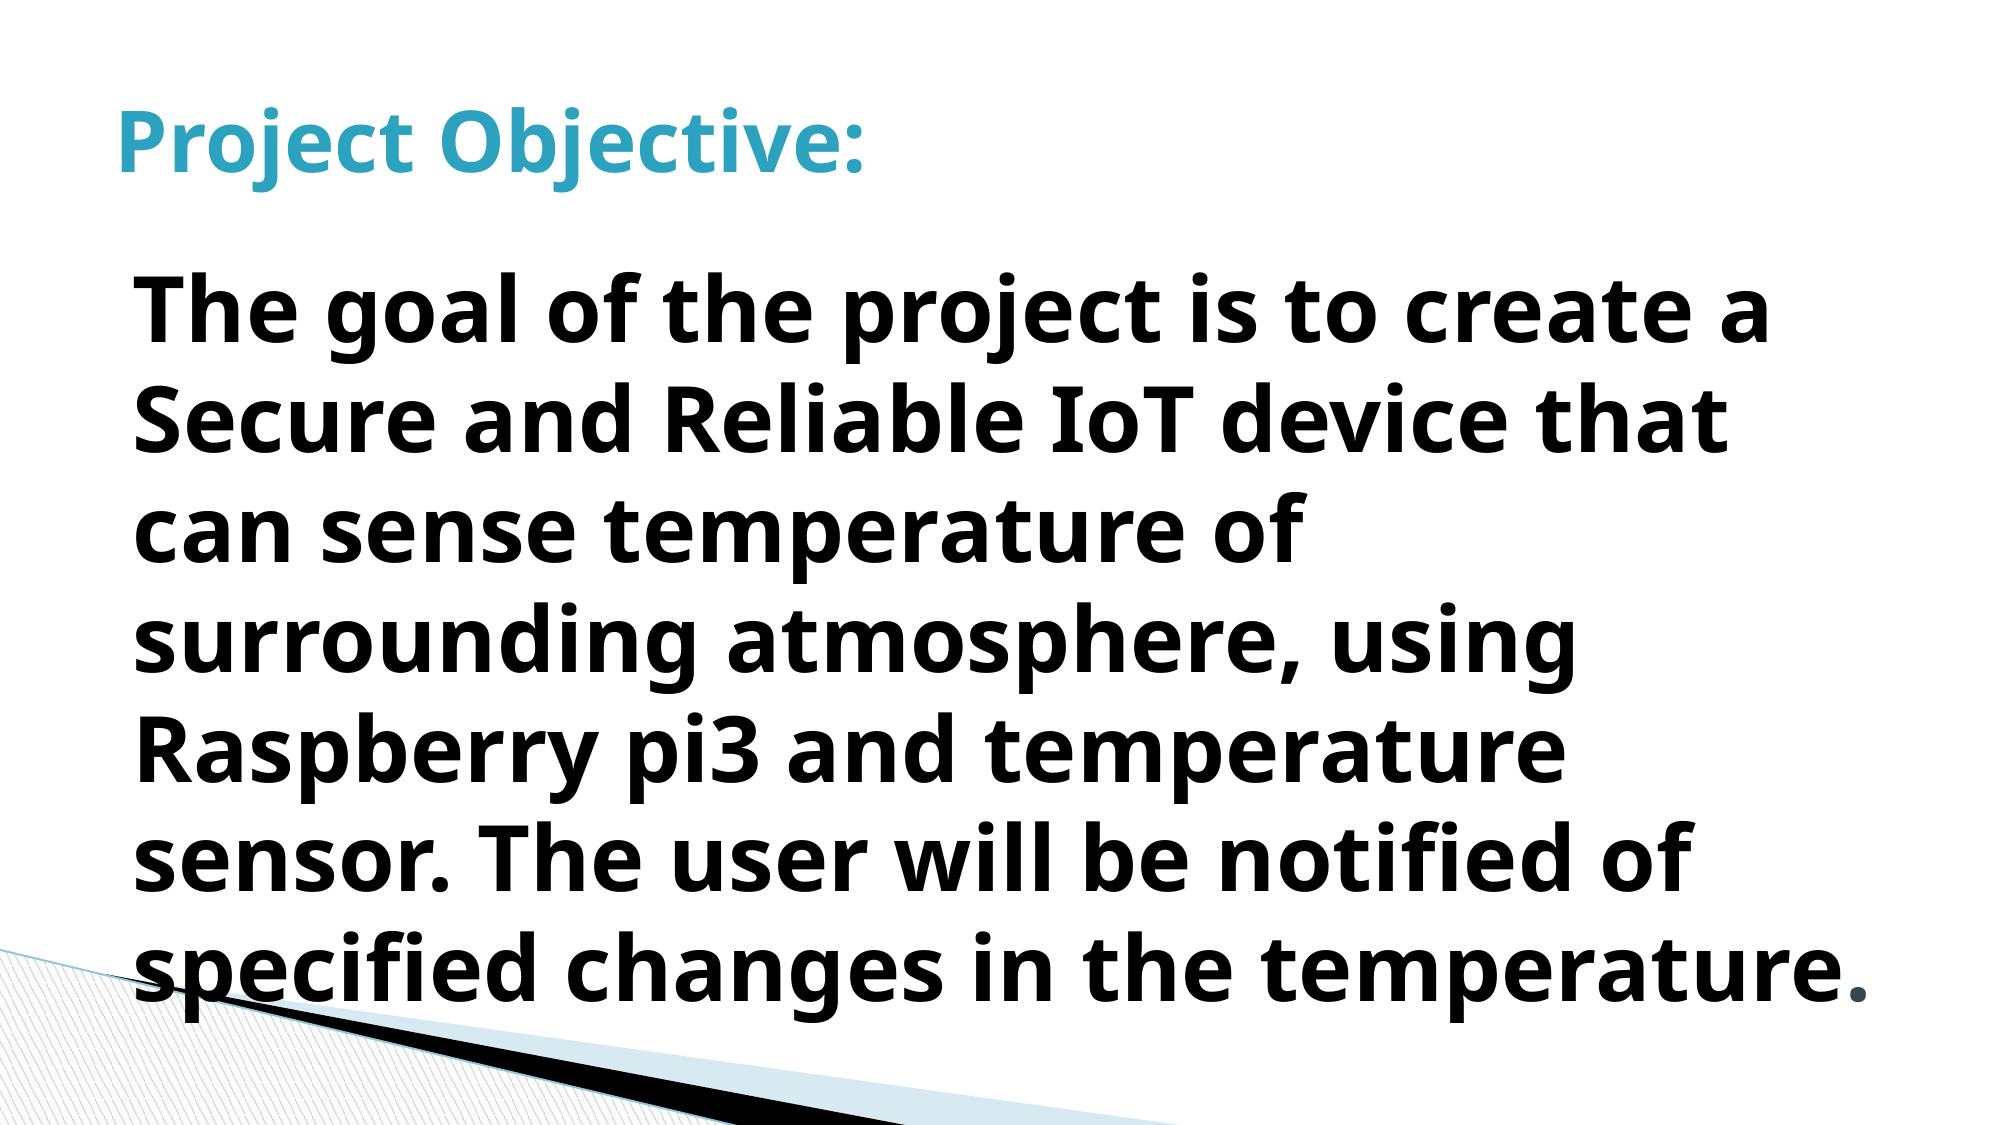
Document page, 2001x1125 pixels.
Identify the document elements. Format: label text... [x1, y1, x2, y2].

list The goal of the project is to create a Secure and Reliable IoT device that can sense temperature of surrounding atmosphere, using Raspberry pi3 and temperature sensor. The user will be notified of specified changes in the temperature. [99, 243, 1900, 1125]
title Project Objective: [99, 45, 1900, 233]
